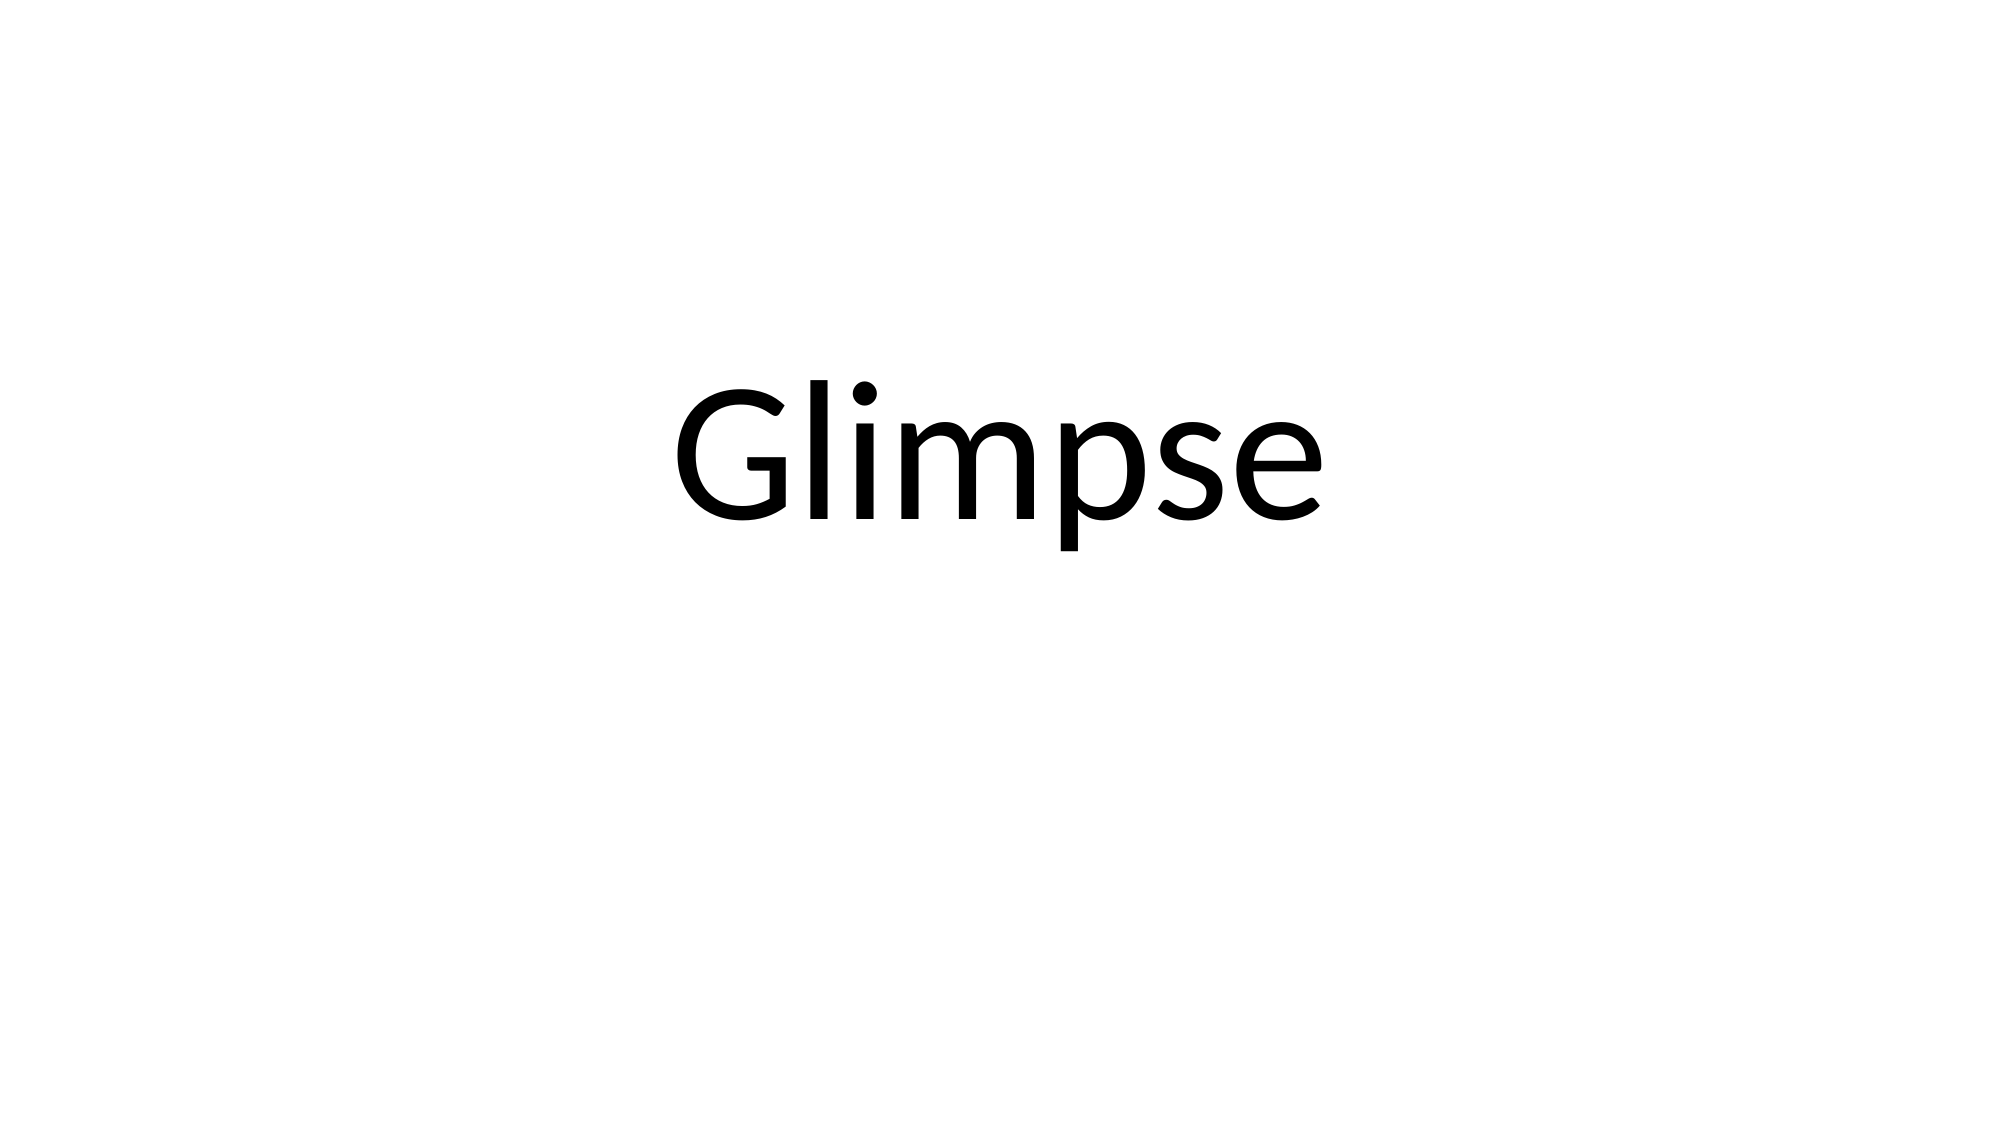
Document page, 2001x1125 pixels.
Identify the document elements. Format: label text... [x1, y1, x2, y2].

text_box Glimpse [41, 312, 1959, 568]
